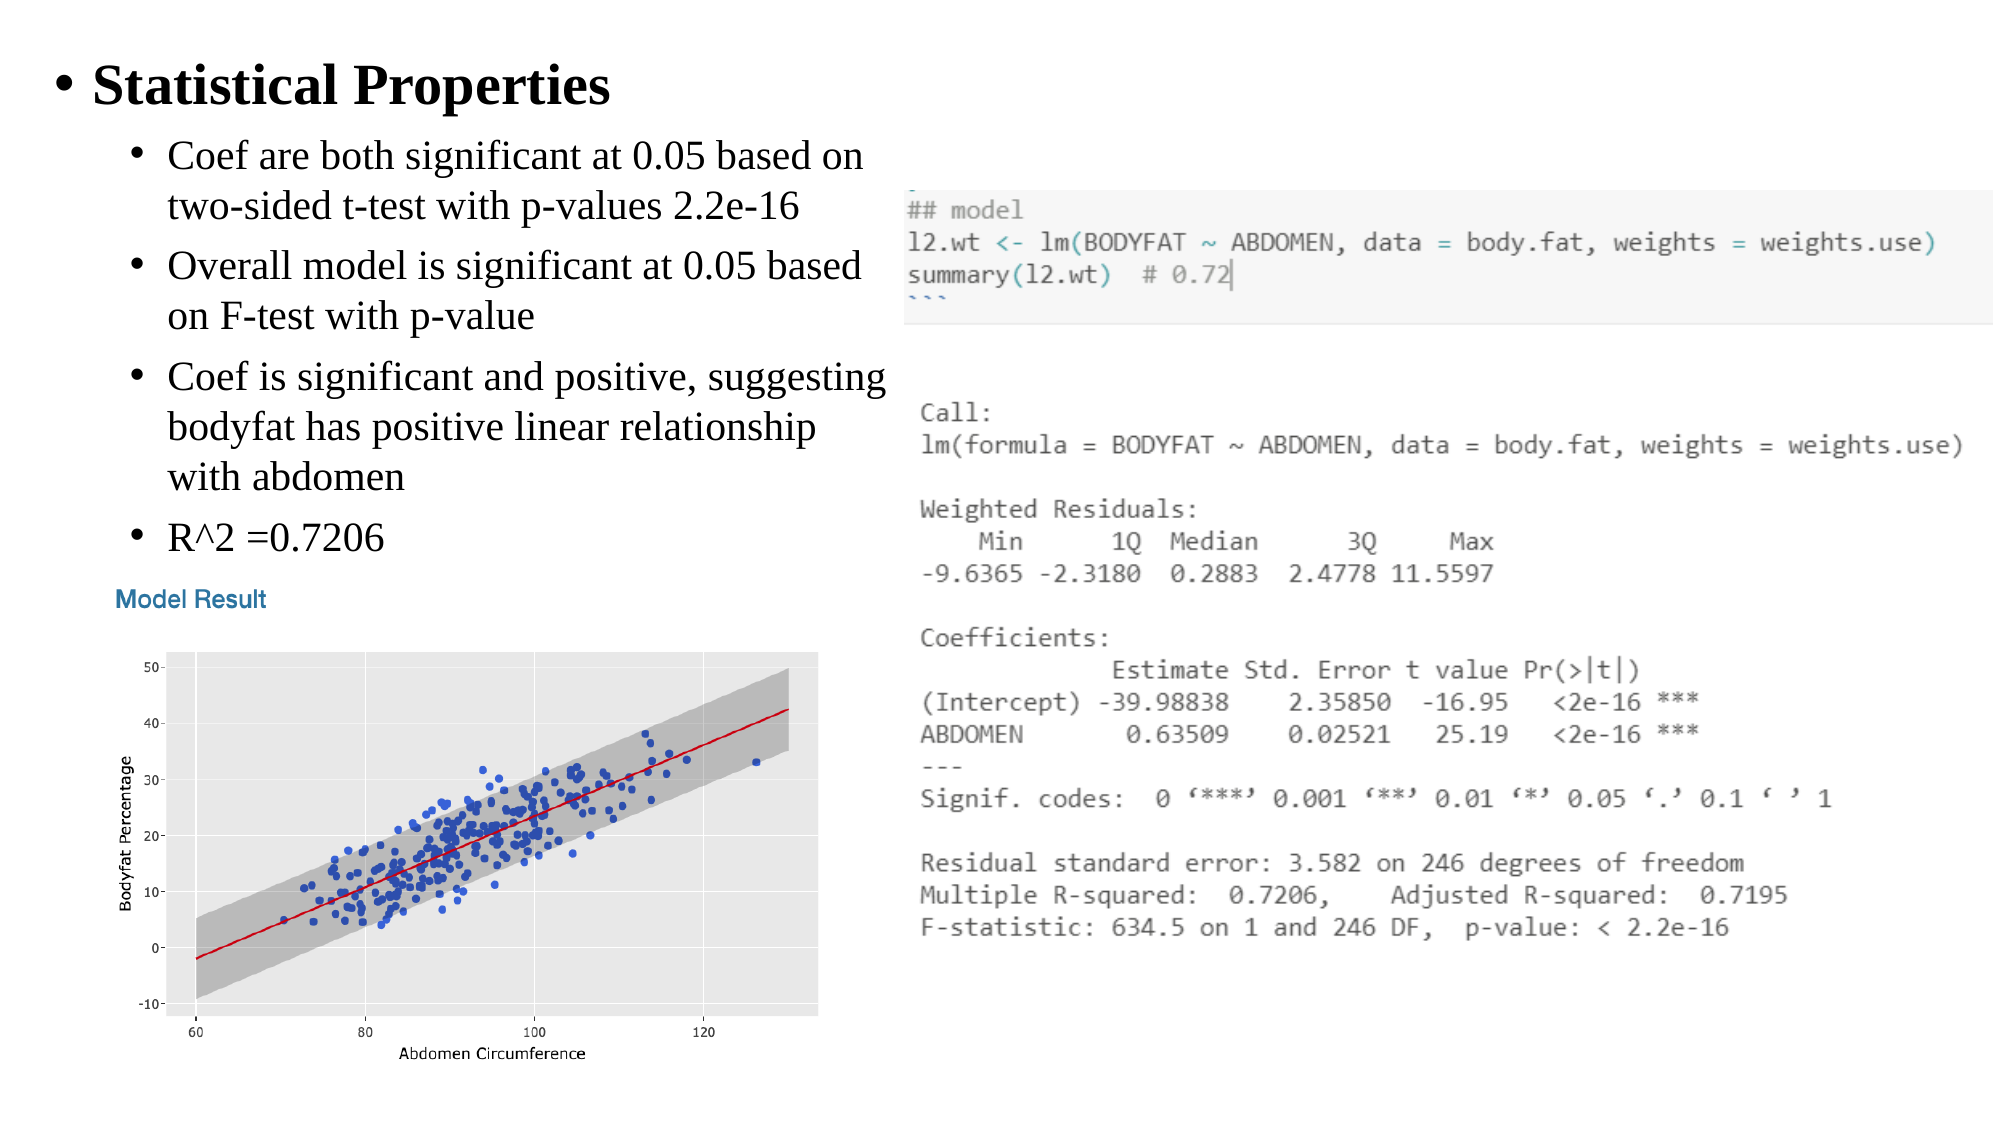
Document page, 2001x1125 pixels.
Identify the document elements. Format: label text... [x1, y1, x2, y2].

picture [106, 577, 838, 1079]
picture [903, 190, 1993, 965]
list Statistical Properties Coef are both significant at 0.05 based on two-sided t-test with p-values 2.2e-16 Overall model is significant at 0.05 based on F-test with p-value Coef is significant and positive, suggesting bodyfat has positive linear relationship with abdomen R^2 =0.7206 [39, 46, 905, 821]
